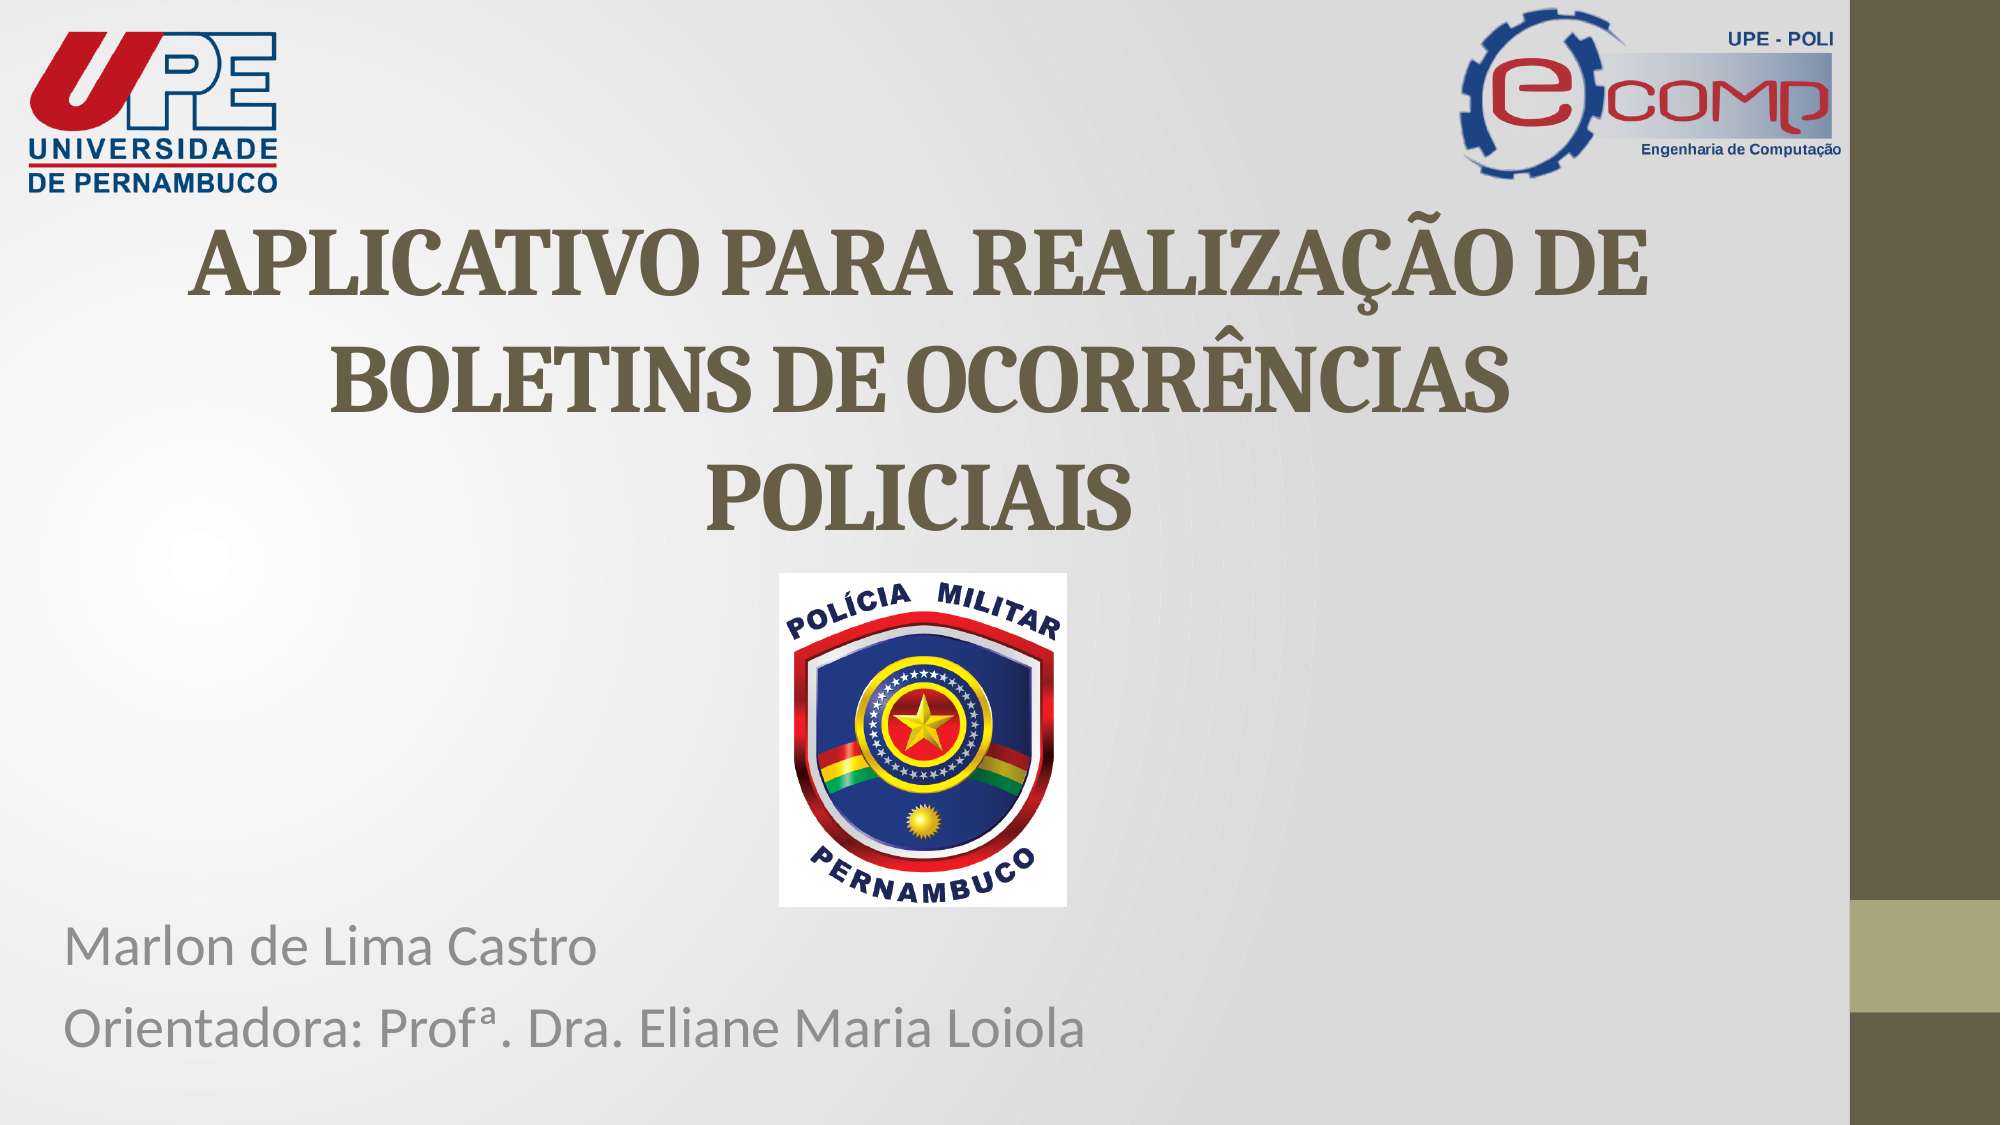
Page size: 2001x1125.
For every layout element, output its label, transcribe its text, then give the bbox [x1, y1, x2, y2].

picture [779, 572, 1068, 907]
title APLICATIVO PARA REALIZAÇÃO DE BOLETINS DE OCORRÊNCIAS POLICIAIS [168, 188, 1669, 558]
picture [16, 15, 289, 209]
picture [1458, 0, 1842, 189]
subtitle Marlon de Lima Castro Orientadora: Profª. Dra. Eliane Maria Loiola [48, 900, 1809, 1050]
